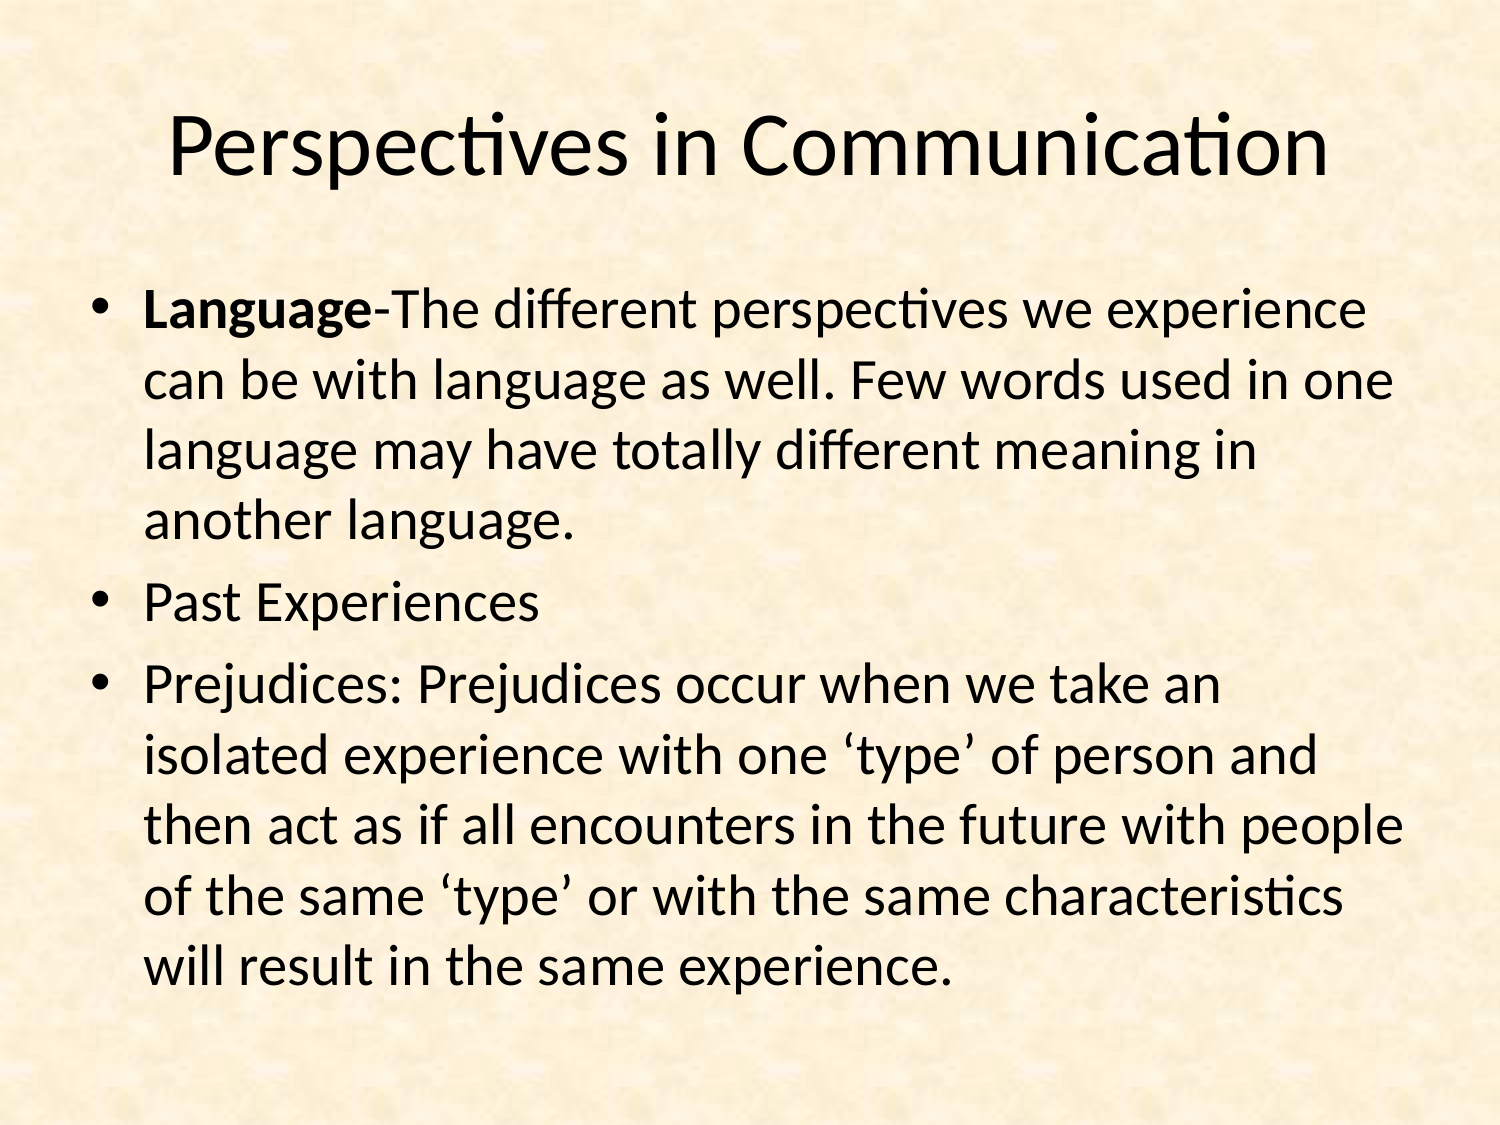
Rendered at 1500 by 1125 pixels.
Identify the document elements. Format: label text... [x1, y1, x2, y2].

title Perspectives in Communication [75, 45, 1425, 233]
picture [0, 0, 1500, 1125]
list Language-The different perspectives we experience can be with language as well. Few words used in one language may have totally different meaning in another language. Past Experiences Prejudices: Prejudices occur when we take an isolated experience with one ‘type’ of person and then act as if all encounters in the future with people of the same ‘type’ or with the same characteristics will result in the same experience. [75, 262, 1425, 1005]
